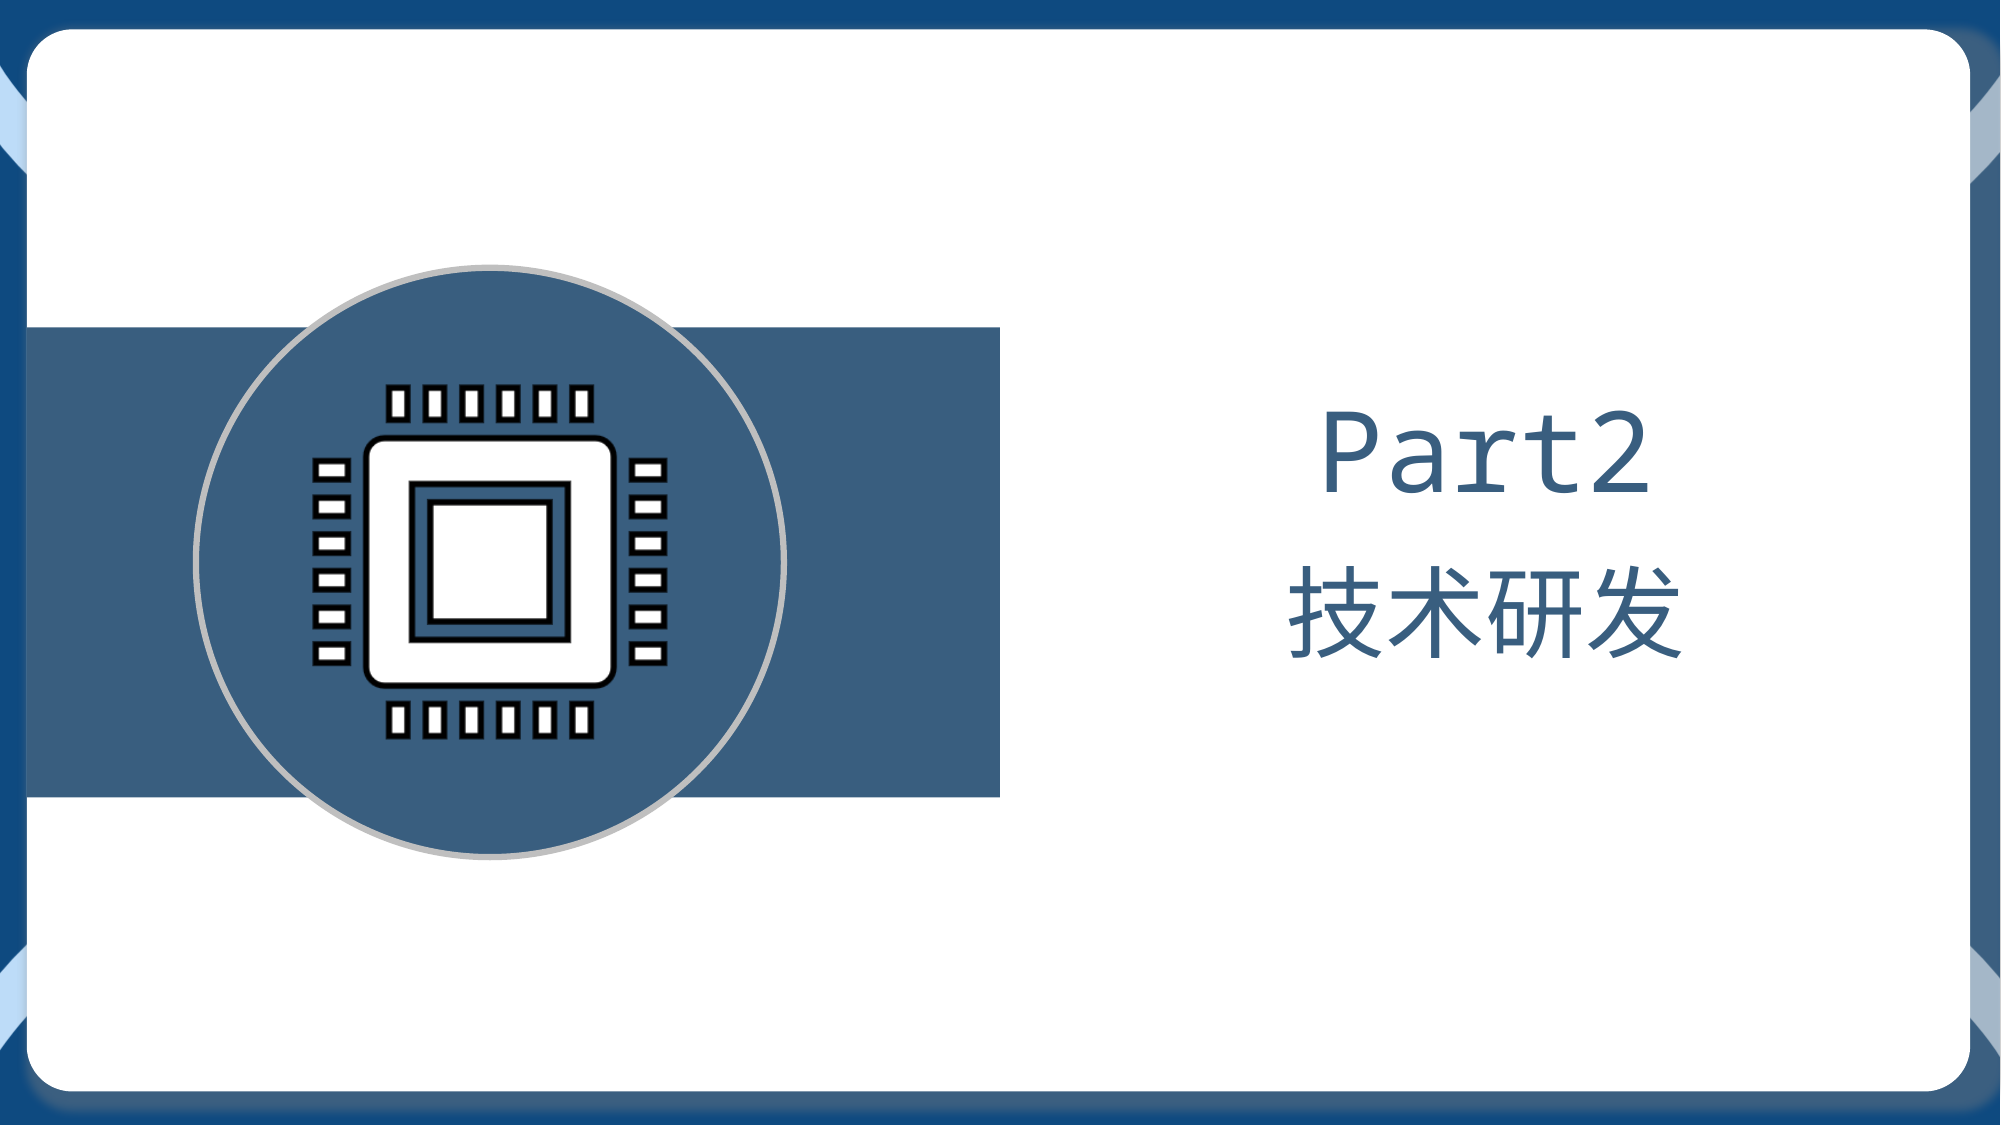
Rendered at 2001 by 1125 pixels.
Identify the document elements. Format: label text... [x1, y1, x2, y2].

text_box Part2 技术研发 [999, 331, 1973, 678]
text_box [667, 326, 1001, 798]
text_box [710, 367, 784, 758]
picture [270, 342, 710, 782]
text_box [195, 366, 270, 759]
picture [0, 0, 2000, 1125]
text_box [293, 782, 686, 858]
text_box [294, 267, 685, 342]
text_box [26, 326, 313, 798]
